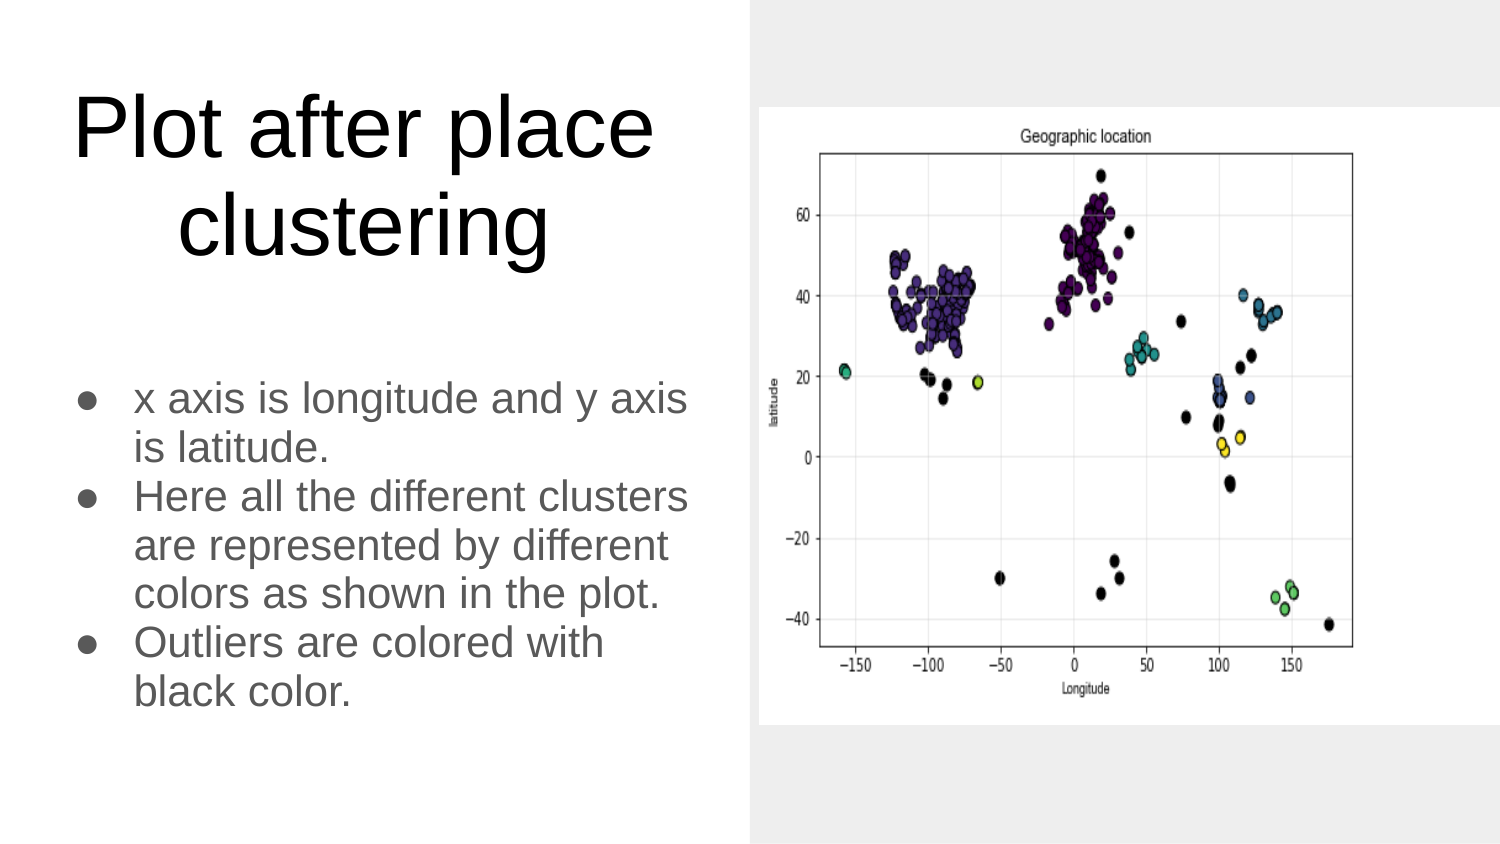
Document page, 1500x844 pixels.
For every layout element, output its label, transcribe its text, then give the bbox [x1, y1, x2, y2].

subtitle x axis is longitude and y axis is latitude. Here all the different clusters are represented by different colors as shown in the plot. Outliers are colored with black color. [43, 310, 708, 813]
picture [758, 106, 1500, 726]
title Plot after place clustering [32, 45, 697, 289]
